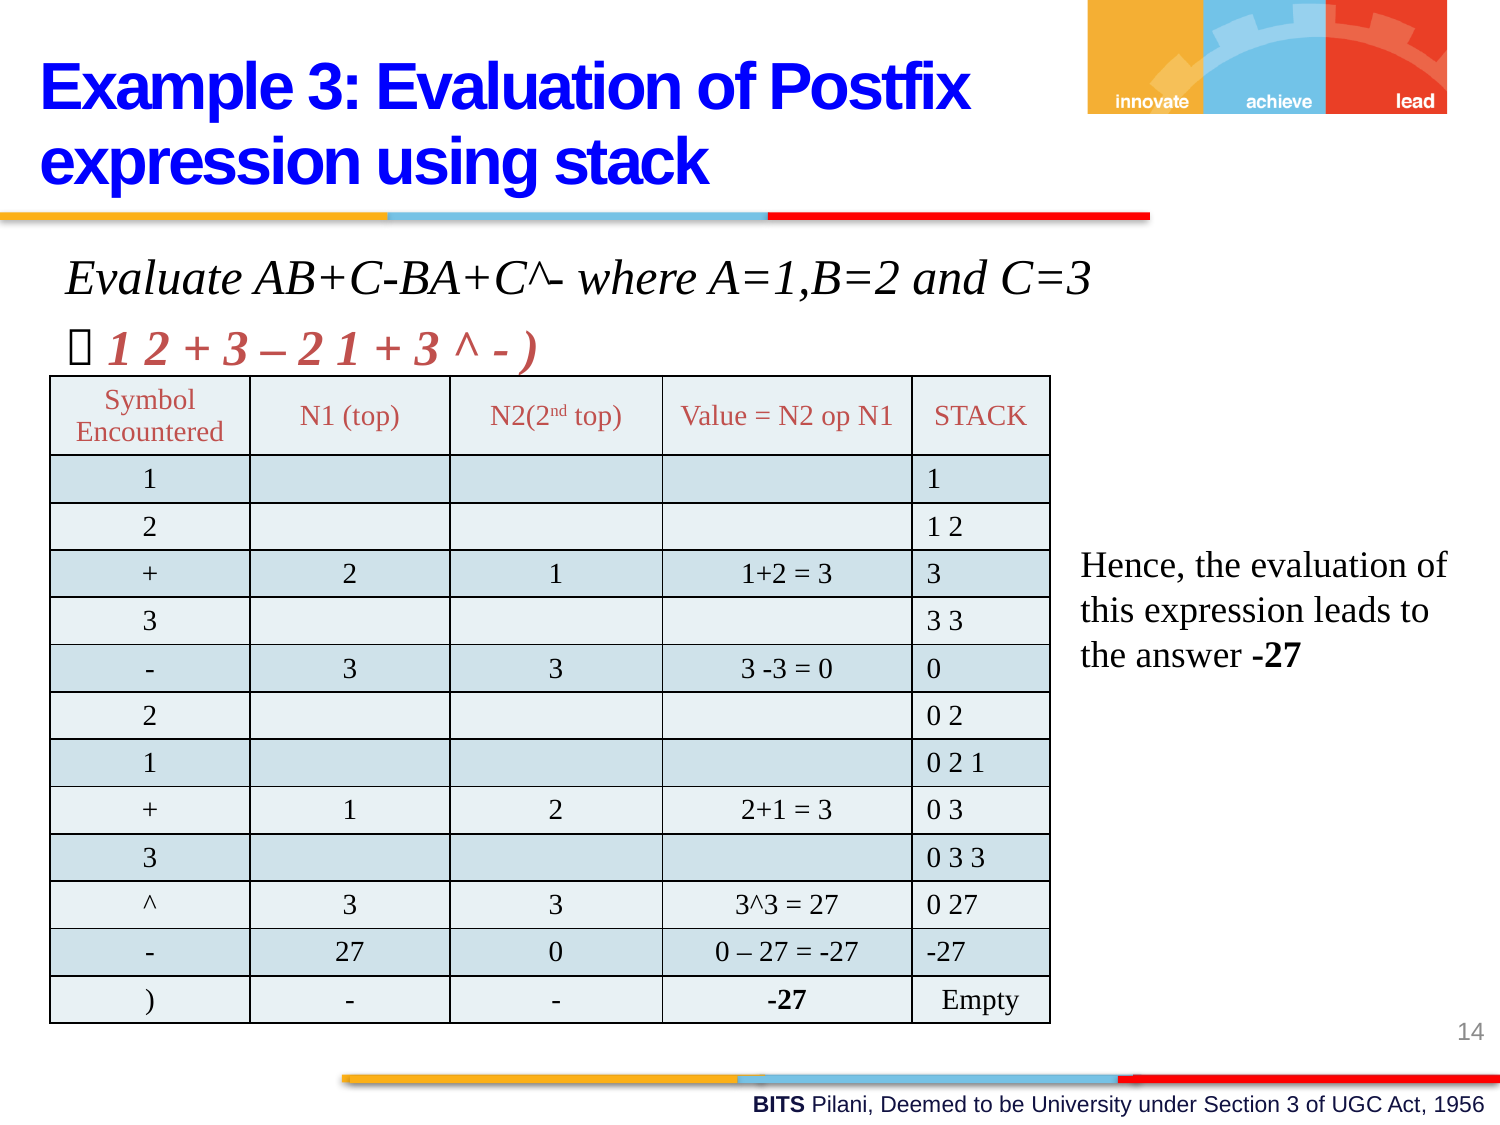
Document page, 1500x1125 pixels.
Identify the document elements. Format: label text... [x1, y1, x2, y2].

table_cell 1 [51, 740, 249, 786]
table_cell [451, 693, 662, 738]
table_cell 2 [51, 504, 249, 549]
table_cell [251, 740, 449, 786]
table_cell 1 [913, 456, 1049, 502]
table_cell + [51, 787, 249, 833]
table_cell 2 [51, 693, 249, 738]
table_cell [251, 504, 449, 549]
table_cell [451, 456, 662, 502]
table_cell 1 [451, 551, 662, 596]
table_cell ) [51, 977, 249, 1022]
list Evaluate AB+C-BA+C^- where A=1,B=2 and C=3  1 2 + 3 – 2 1 + 3 ^ - ) [50, 237, 1400, 980]
table_cell [663, 456, 911, 502]
table_cell 1 2 [913, 504, 1049, 549]
table_cell [663, 598, 911, 644]
table_cell - [251, 977, 449, 1022]
table_cell - [51, 645, 249, 691]
table_cell + [51, 551, 249, 596]
table_cell 2 [451, 787, 662, 833]
table_cell 3 [51, 835, 249, 880]
table_cell [251, 835, 449, 880]
table_cell [251, 693, 449, 738]
table_cell 1 [51, 456, 249, 502]
table_cell 0 27 [913, 882, 1049, 928]
table_cell [663, 504, 911, 549]
table_cell [663, 835, 911, 880]
table_cell 1+2 = 3 [663, 551, 911, 596]
list Example 3: Evaluation of Postfix expression using stack [24, 29, 1063, 217]
table_cell 0 2 1 [913, 740, 1049, 786]
table_header Symbol Encountered [51, 377, 249, 454]
table_cell 3 [251, 882, 449, 928]
table_cell 3 [251, 645, 449, 691]
table_cell 3 [451, 645, 662, 691]
table_cell -27 [663, 977, 911, 1022]
table_cell 3^3 = 27 [663, 882, 911, 928]
table_header N2(2nd top) [451, 377, 662, 454]
table_cell ^ [51, 882, 249, 928]
table_cell 0 [451, 929, 662, 975]
table_cell 0 3 3 [913, 835, 1049, 880]
table_cell 0 – 27 = -27 [663, 929, 911, 975]
table_header Value = N2 op N1 [663, 377, 911, 454]
table_cell - [451, 977, 662, 1022]
table_cell -27 [913, 929, 1049, 975]
picture [1087, 0, 1448, 114]
table_cell 3 3 [913, 598, 1049, 644]
table_header STACK [913, 377, 1049, 454]
table_cell 0 [913, 645, 1049, 691]
table_cell [663, 693, 911, 738]
table_cell 3 [451, 882, 662, 928]
table_cell 0 2 [913, 693, 1049, 738]
table_cell [451, 740, 662, 786]
table_cell [451, 835, 662, 880]
table_cell 2 [251, 551, 449, 596]
table_cell 1 [251, 787, 449, 833]
table_cell 0 3 [913, 787, 1049, 833]
table_cell 3 [51, 598, 249, 644]
table_cell [451, 504, 662, 549]
table_cell - [51, 929, 249, 975]
table_cell 27 [251, 929, 449, 975]
table_header N1 (top) [251, 377, 449, 454]
slide_number 14 [1149, 1000, 1500, 1061]
text_box Hence, the evaluation of this expression leads to the answer -27 [1065, 532, 1479, 683]
table_cell 2+1 = 3 [663, 787, 911, 833]
table_cell 3 [913, 551, 1049, 596]
table_cell [451, 598, 662, 644]
table_cell [251, 598, 449, 644]
table_cell Empty [913, 977, 1049, 1022]
table_cell [663, 740, 911, 786]
table_cell [251, 456, 449, 502]
table_cell 3 -3 = 0 [663, 645, 911, 691]
